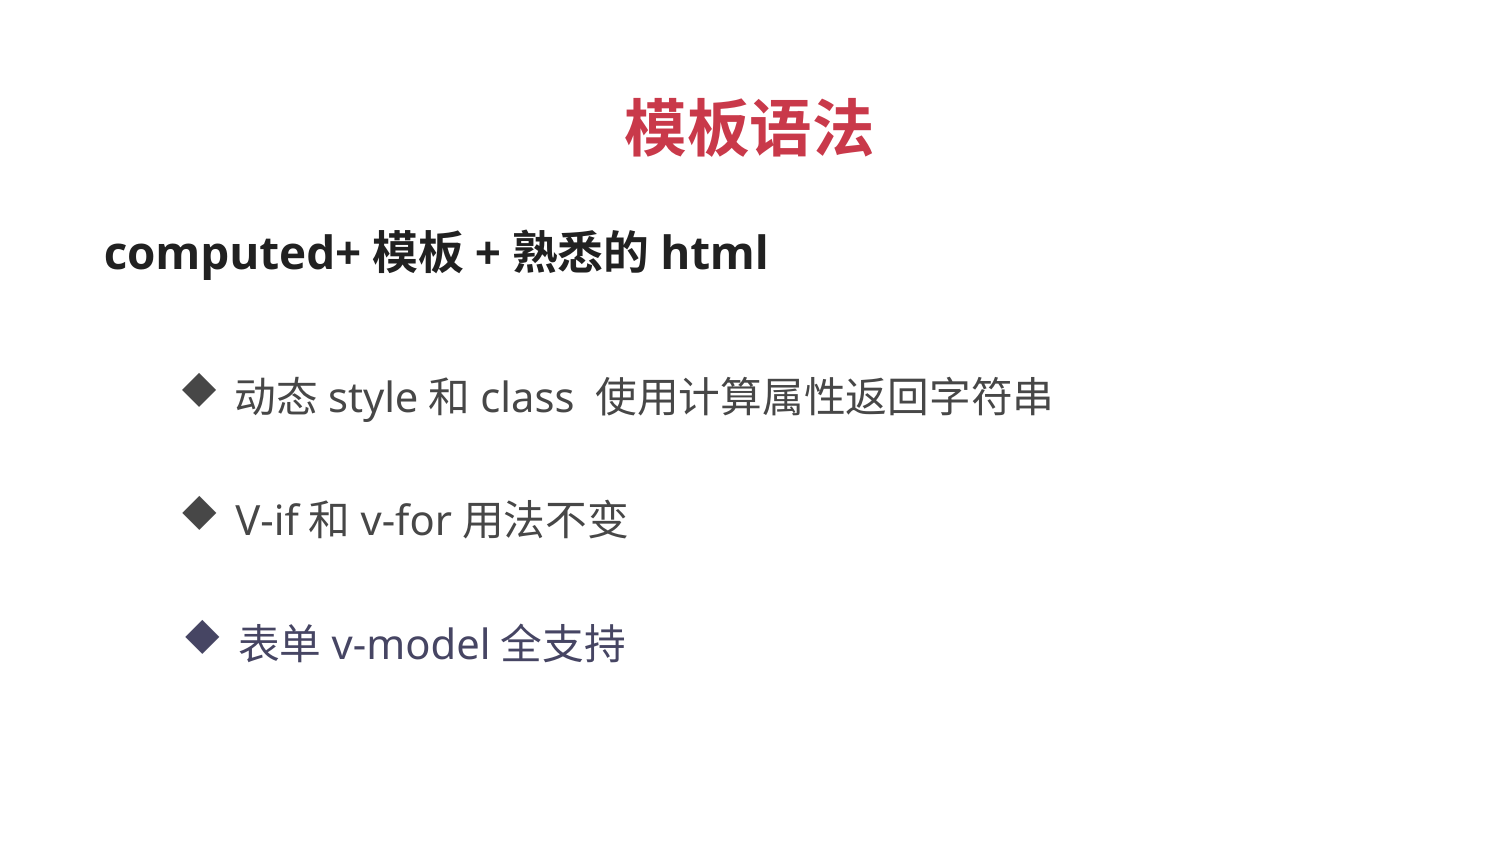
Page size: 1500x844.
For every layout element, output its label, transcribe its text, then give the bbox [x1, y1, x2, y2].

list computed+模板+熟悉的html [76, 208, 1427, 293]
text_box 动态style和class 使用计算属性返回字符串 [88, 363, 1494, 428]
text_box 模板语法 [0, 81, 1500, 172]
text_box 表单v-model全支持 [91, 610, 1497, 675]
text_box V-if和v-for用法不变 [89, 486, 1495, 552]
